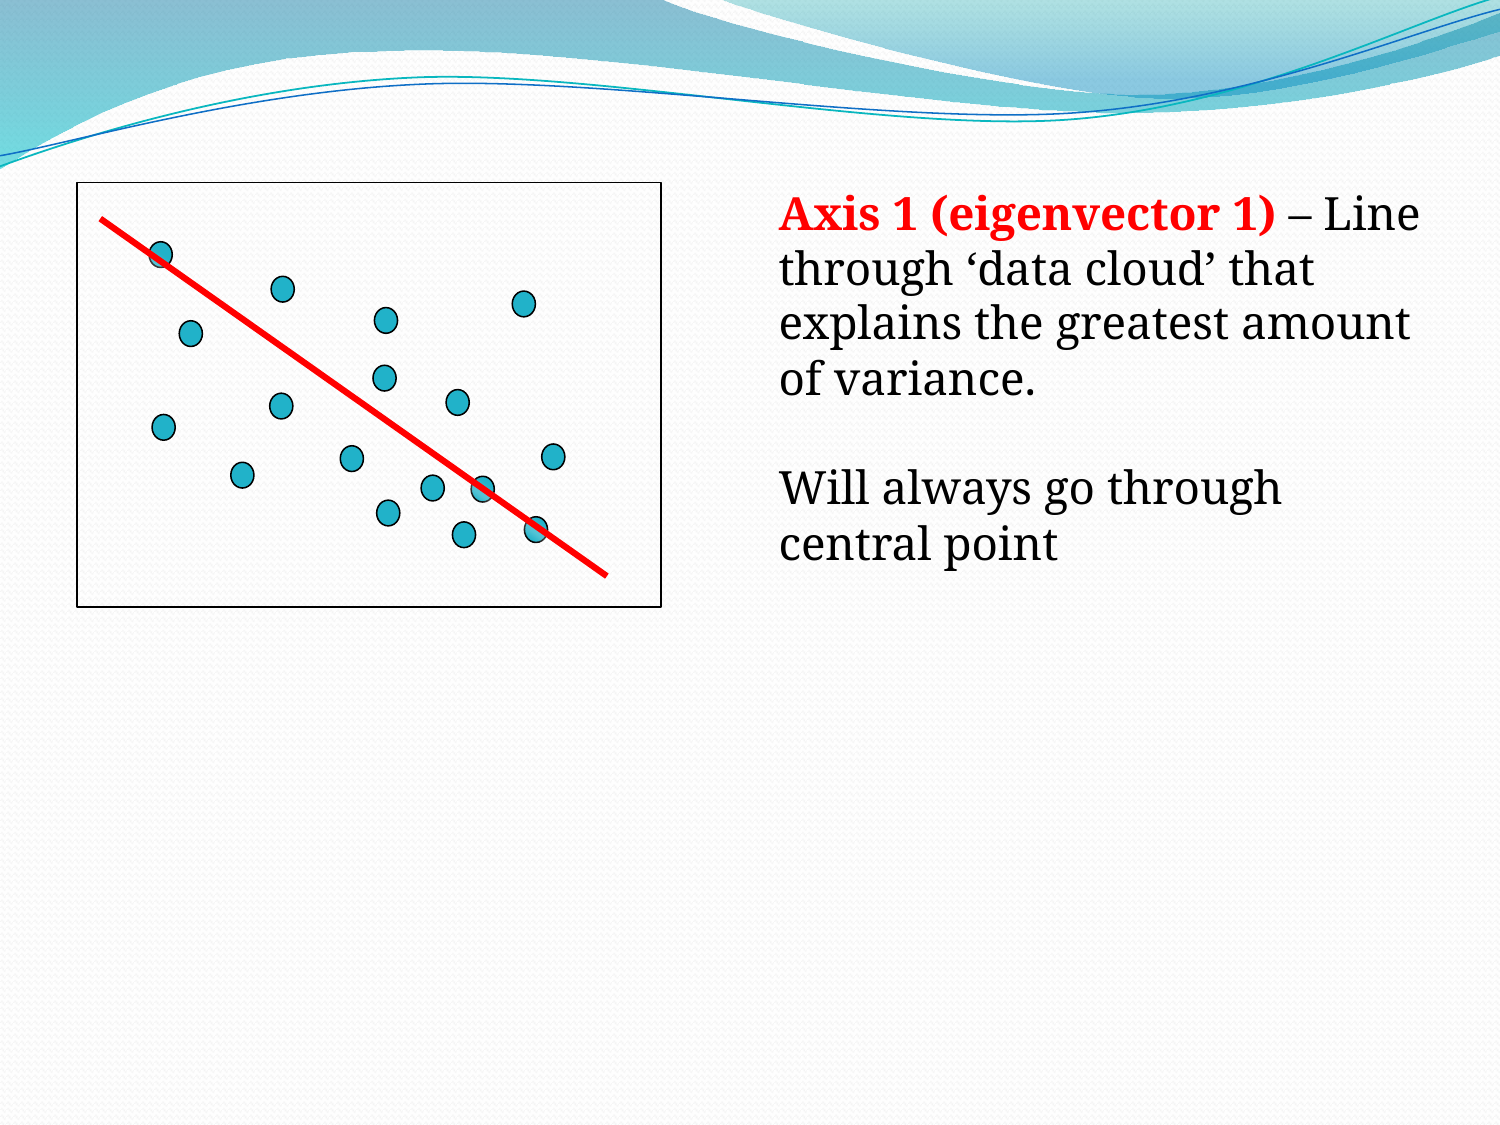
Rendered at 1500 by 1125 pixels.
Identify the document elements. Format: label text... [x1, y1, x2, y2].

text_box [100, 218, 608, 577]
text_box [93, 218, 614, 589]
text_box [76, 182, 662, 608]
text_box Axis 1 (eigenvector 1) – Line through ‘data cloud’ that explains the greatest amount of variance. Will always go through central point [763, 176, 1459, 577]
